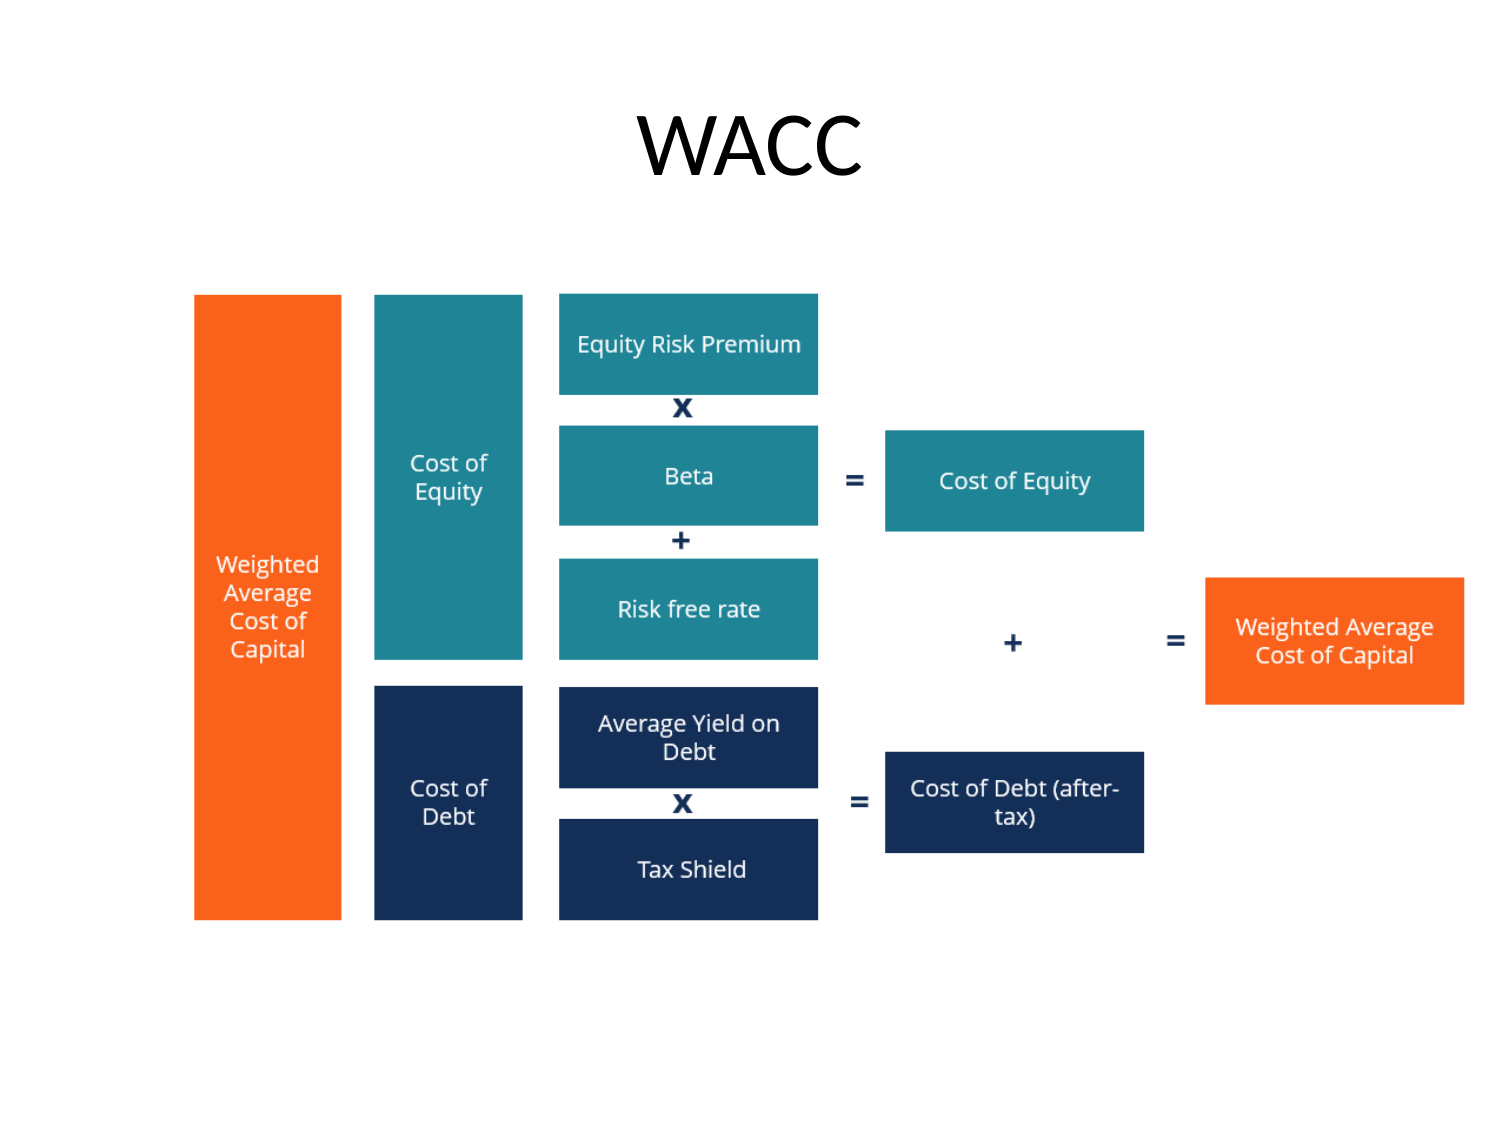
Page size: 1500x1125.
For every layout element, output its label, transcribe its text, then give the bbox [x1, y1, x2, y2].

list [152, 249, 1500, 978]
title WACC [75, 45, 1425, 233]
